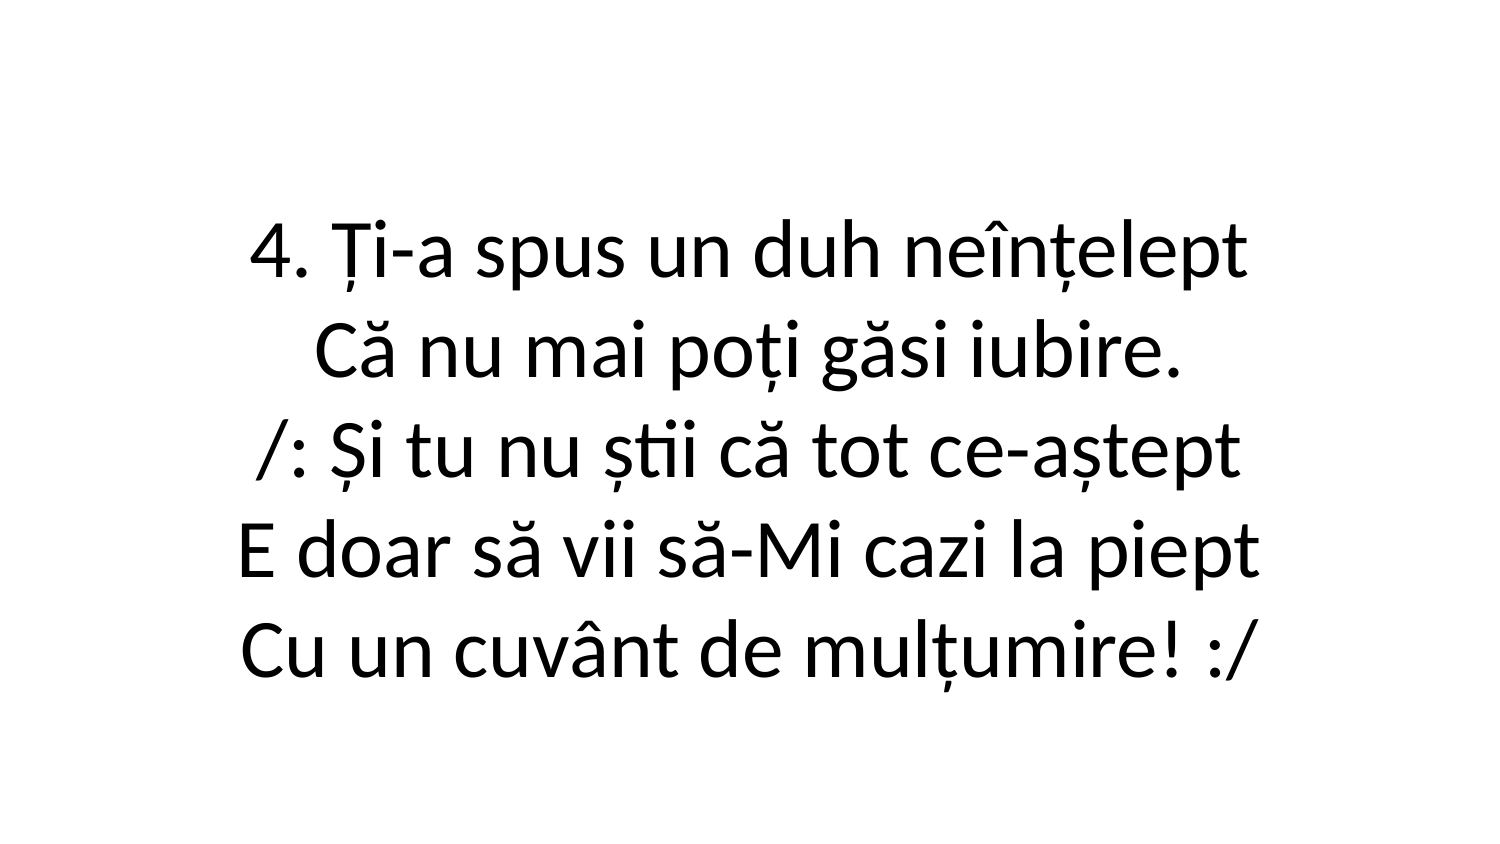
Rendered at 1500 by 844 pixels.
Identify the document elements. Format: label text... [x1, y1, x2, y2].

text_box 4. Ți-a spus un duh neînțelept Că nu mai poți găsi iubire. /: Și tu nu știi că tot ce-aștept E doar să vii să-Mi cazi la piept Cu un cuvânt de mulțumire! :/ [222, 142, 1278, 702]
